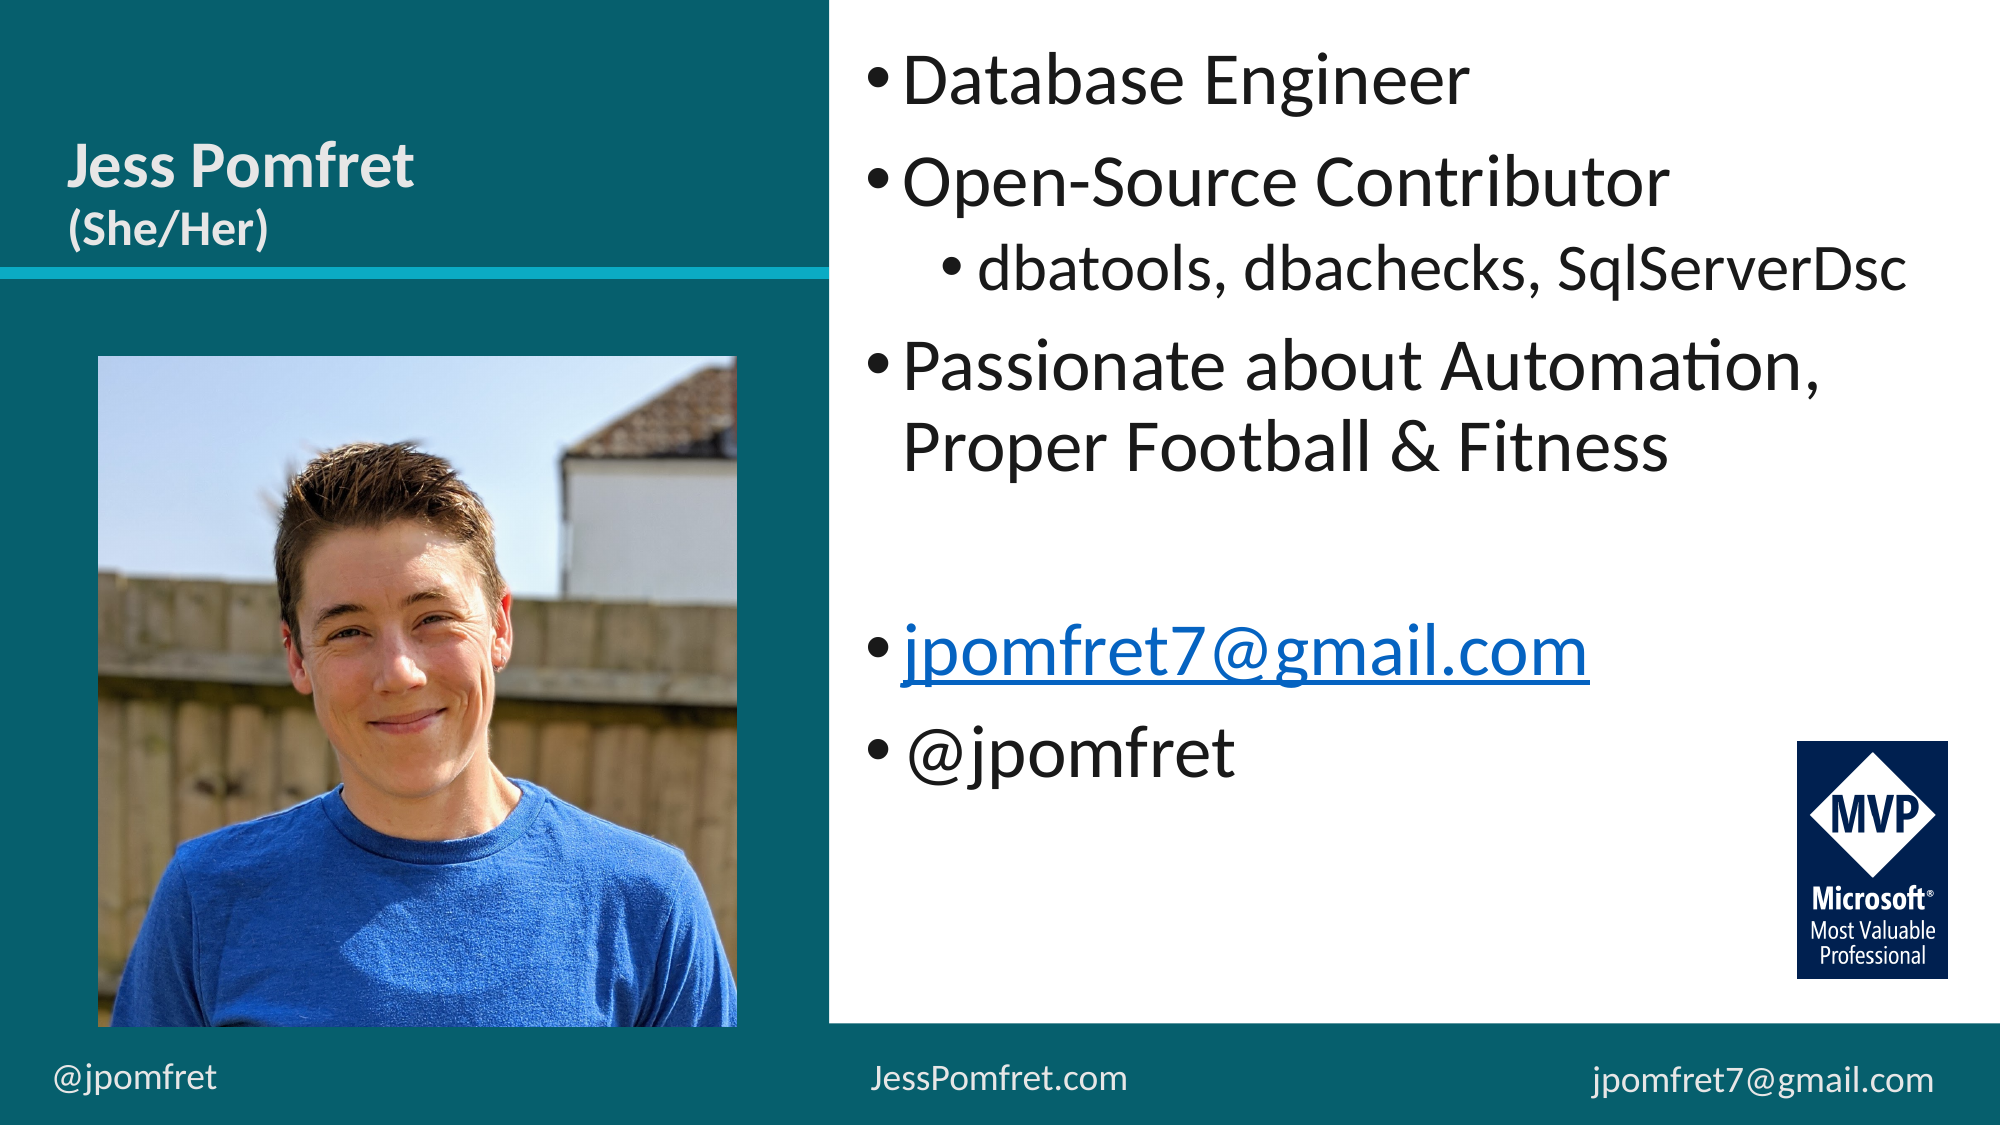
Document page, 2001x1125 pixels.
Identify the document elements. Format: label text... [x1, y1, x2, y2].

picture [1797, 741, 1948, 979]
picture [98, 356, 737, 1028]
list Database Engineer Open-Source Contributor dbatools, dbachecks, SqlServerDsc Passionate about Automation, Proper Football & Fitness jpomfret7@gmail.com @jpomfret [850, 32, 1948, 962]
title Jess Pomfret (She/Her) [52, 32, 783, 264]
